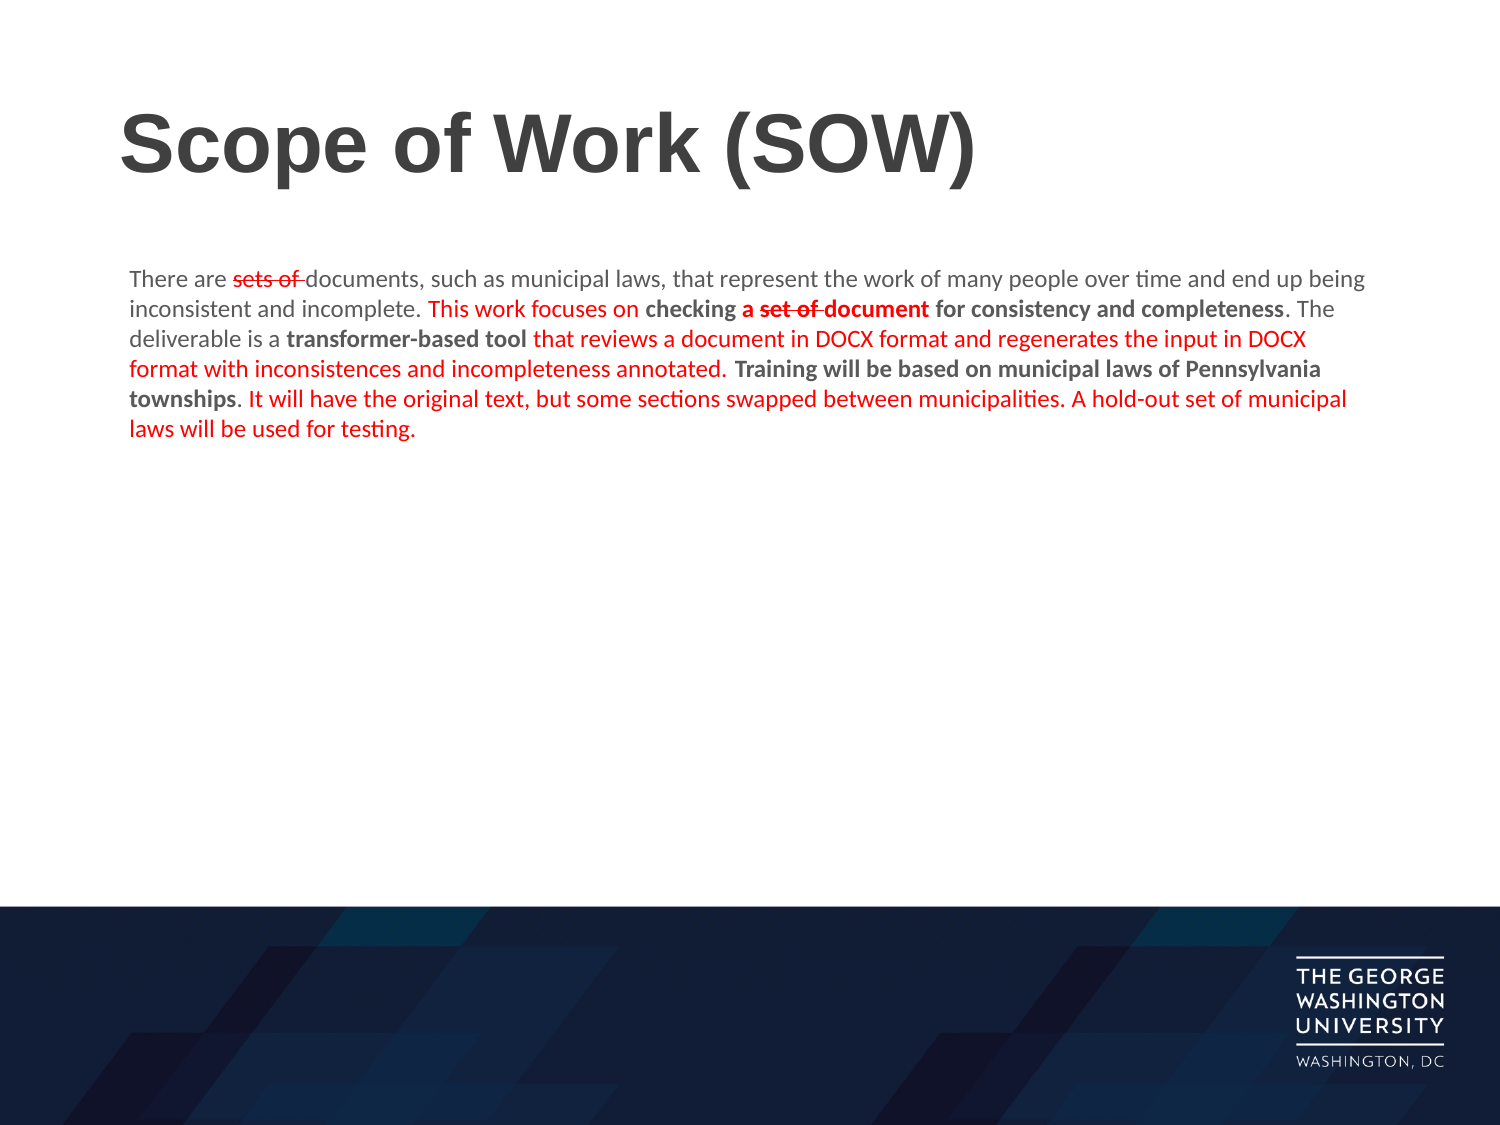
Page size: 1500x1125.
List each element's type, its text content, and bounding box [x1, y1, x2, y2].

title Scope of Work (SOW) [105, 82, 1397, 255]
picture [0, 0, 1500, 1125]
list There are sets of documents, such as municipal laws, that represent the work of many people over time and end up being inconsistent and incomplete. This work focuses on checking a set of document for consistency and completeness. The deliverable is a transformer-based tool that reviews a document in DOCX format and regenerates the input in DOCX format with inconsistences and incompleteness annotated. Training will be based on municipal laws of Pennsylvania townships. It will have the original text, but some sections swapped between municipalities. A hold-out set of municipal laws will be used for testing. [114, 255, 1386, 826]
